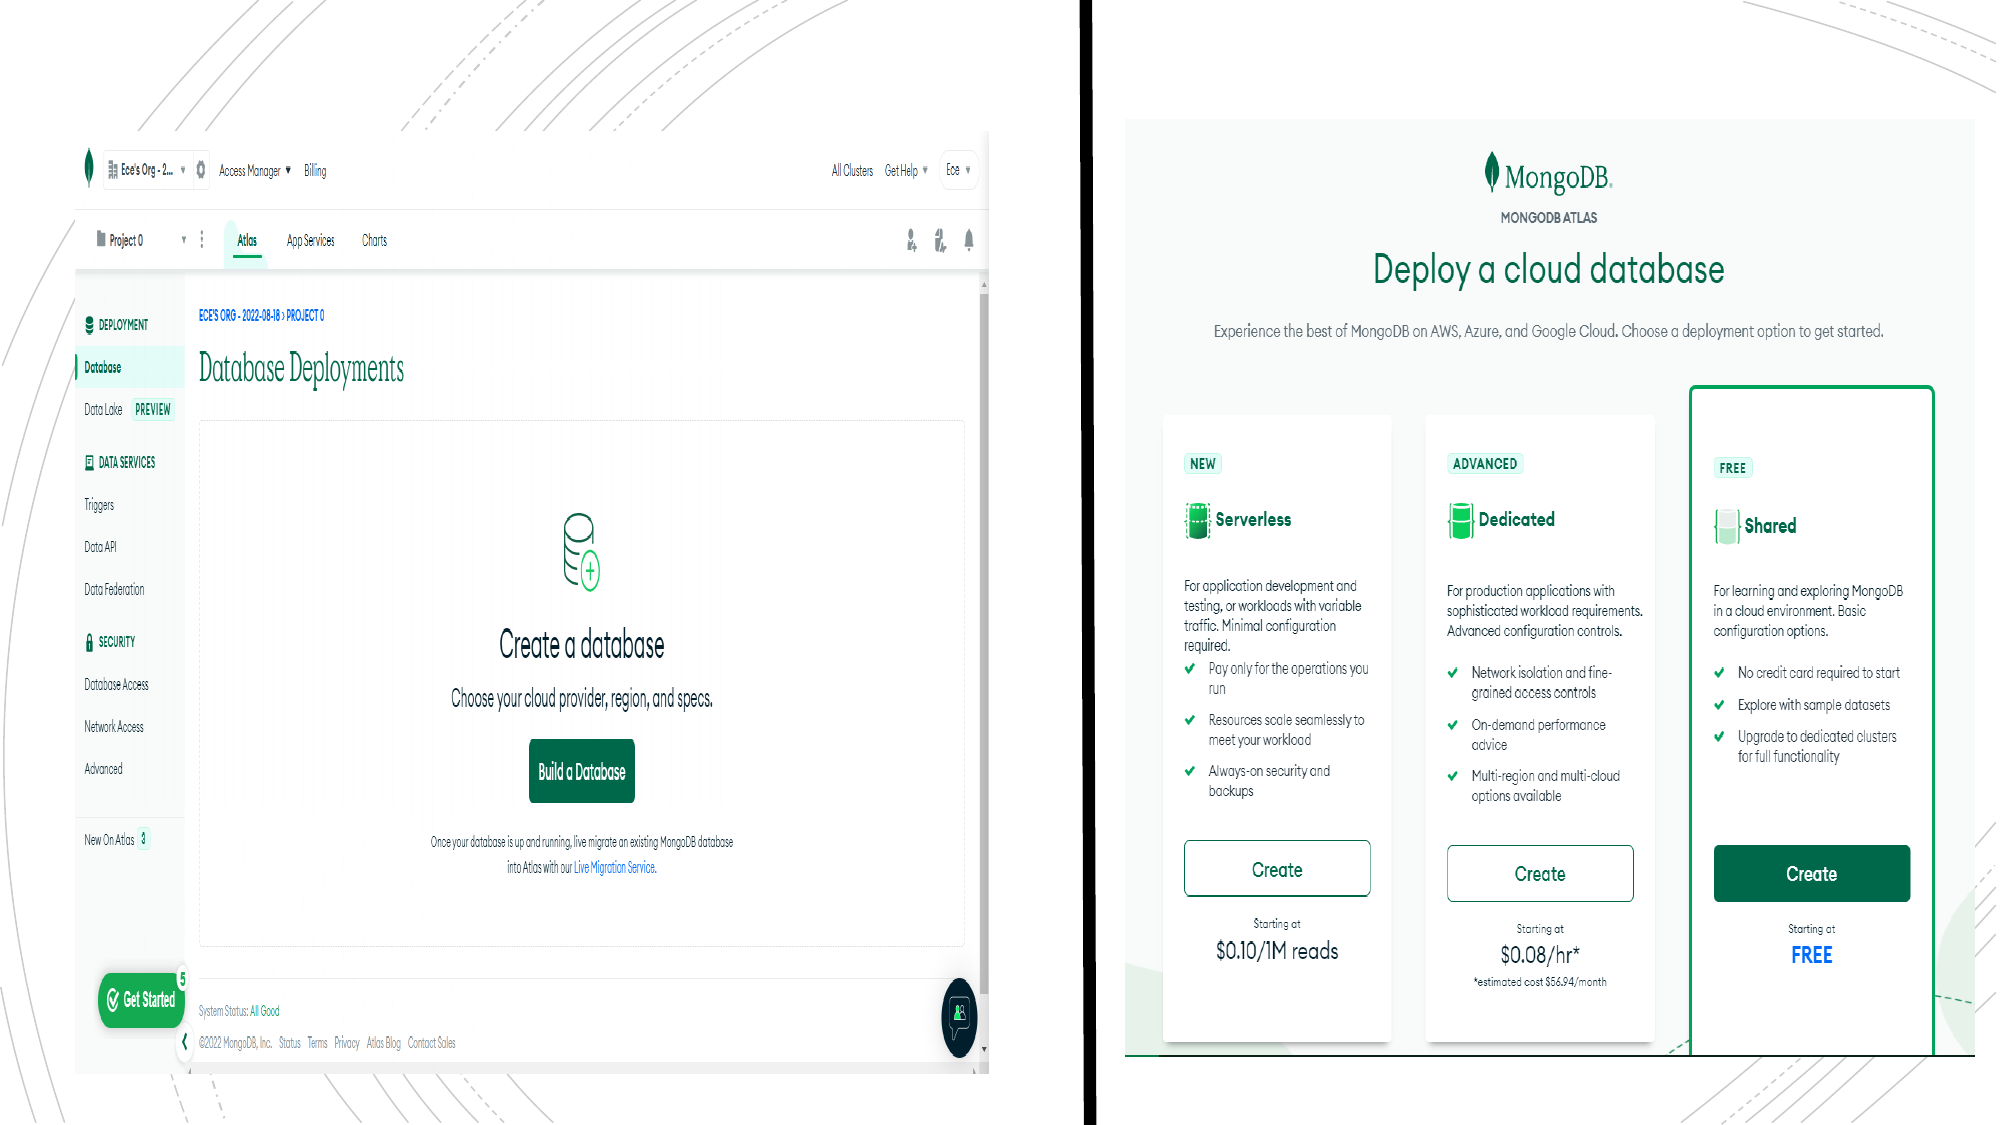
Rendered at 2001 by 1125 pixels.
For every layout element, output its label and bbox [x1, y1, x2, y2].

picture [1125, 119, 1975, 1057]
text_box [1085, 0, 1091, 1125]
list [75, 131, 989, 1074]
